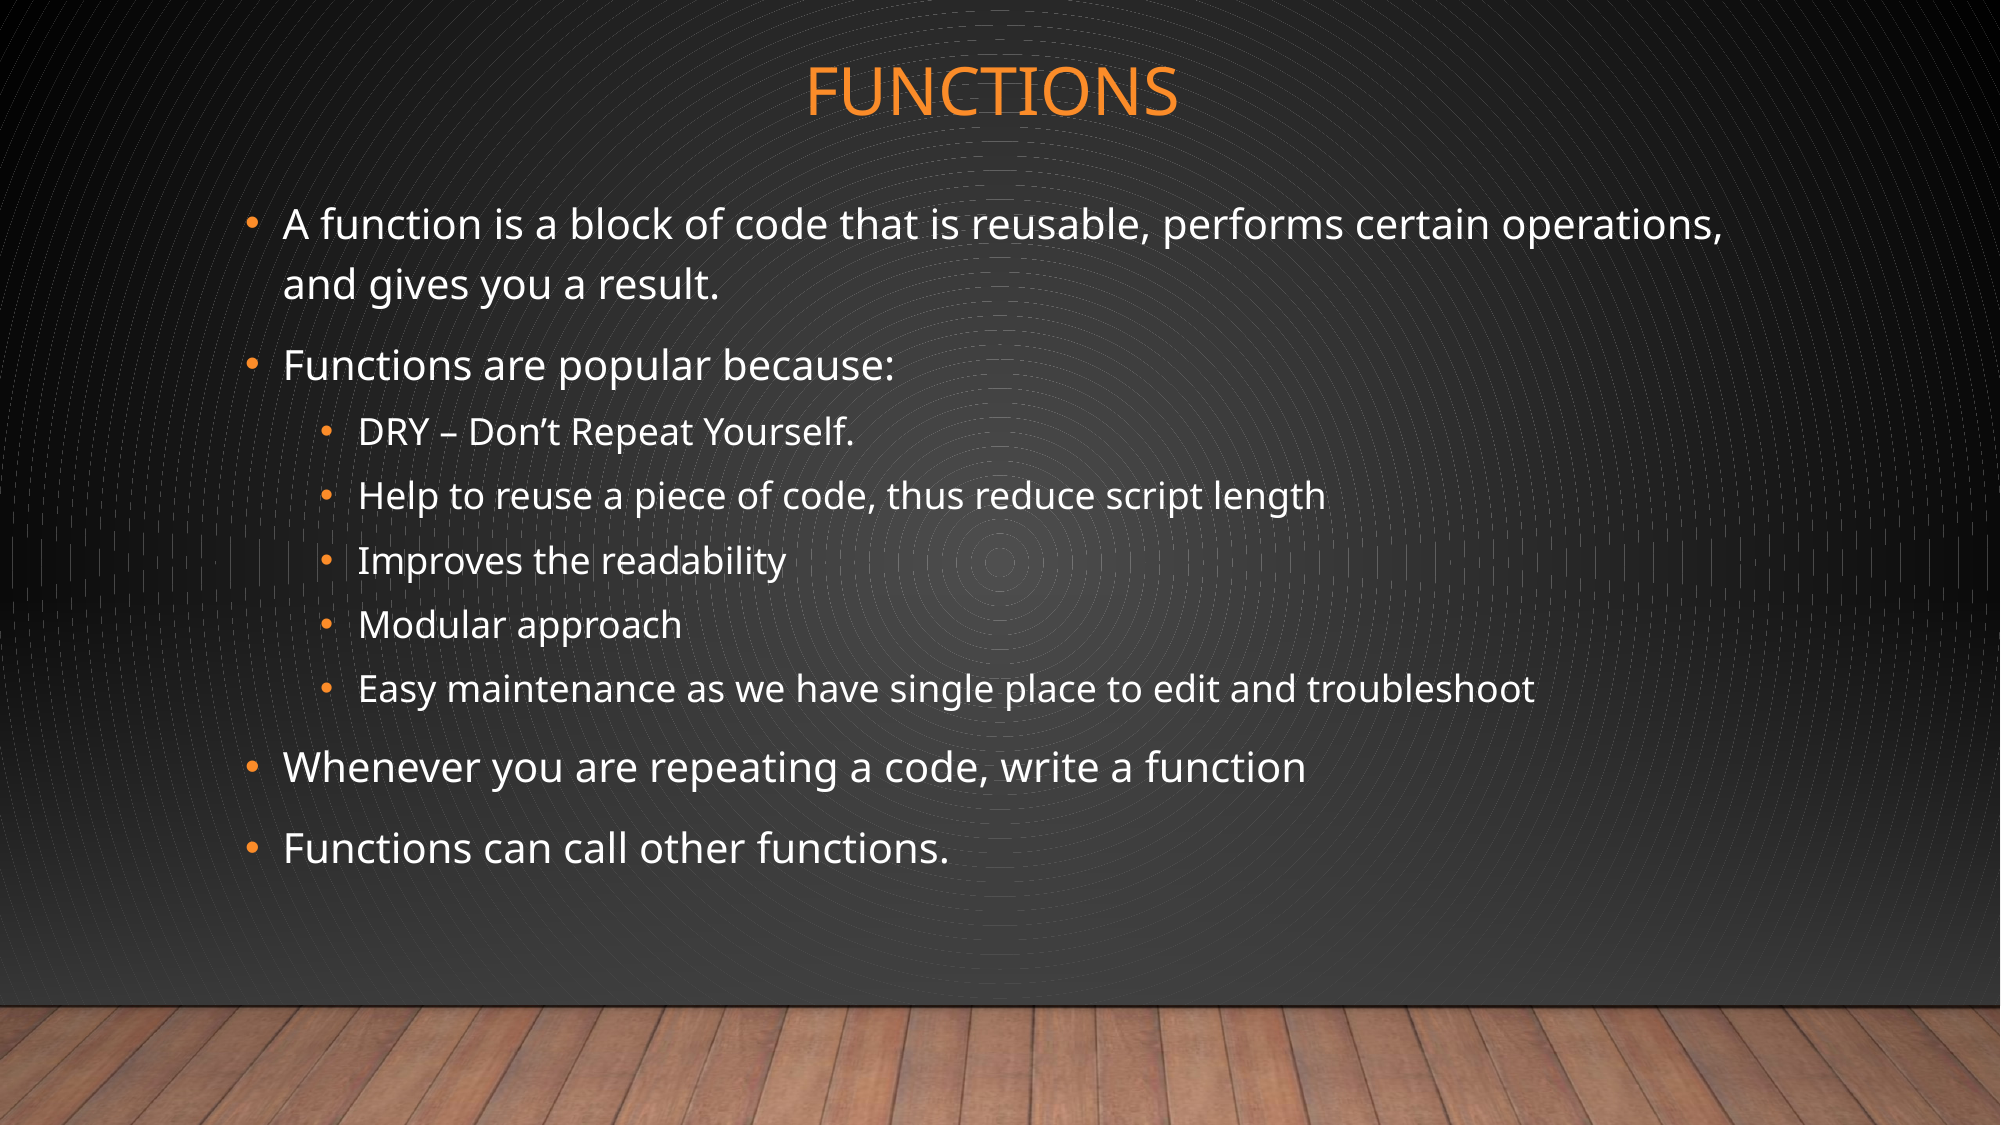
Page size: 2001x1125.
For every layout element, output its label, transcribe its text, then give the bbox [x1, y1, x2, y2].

list A function is a block of code that is reusable, performs certain operations, and gives you a result. Functions are popular because: DRY – Don’t Repeat Yourself. Help to reuse a piece of code, thus reduce script length Improves the readability Modular approach Easy maintenance as we have single place to edit and troubleshoot Whenever you are repeating a code, write a function Functions can call other functions. [230, 179, 1755, 898]
title functions [230, 7, 1755, 179]
picture [0, 1005, 2000, 1125]
